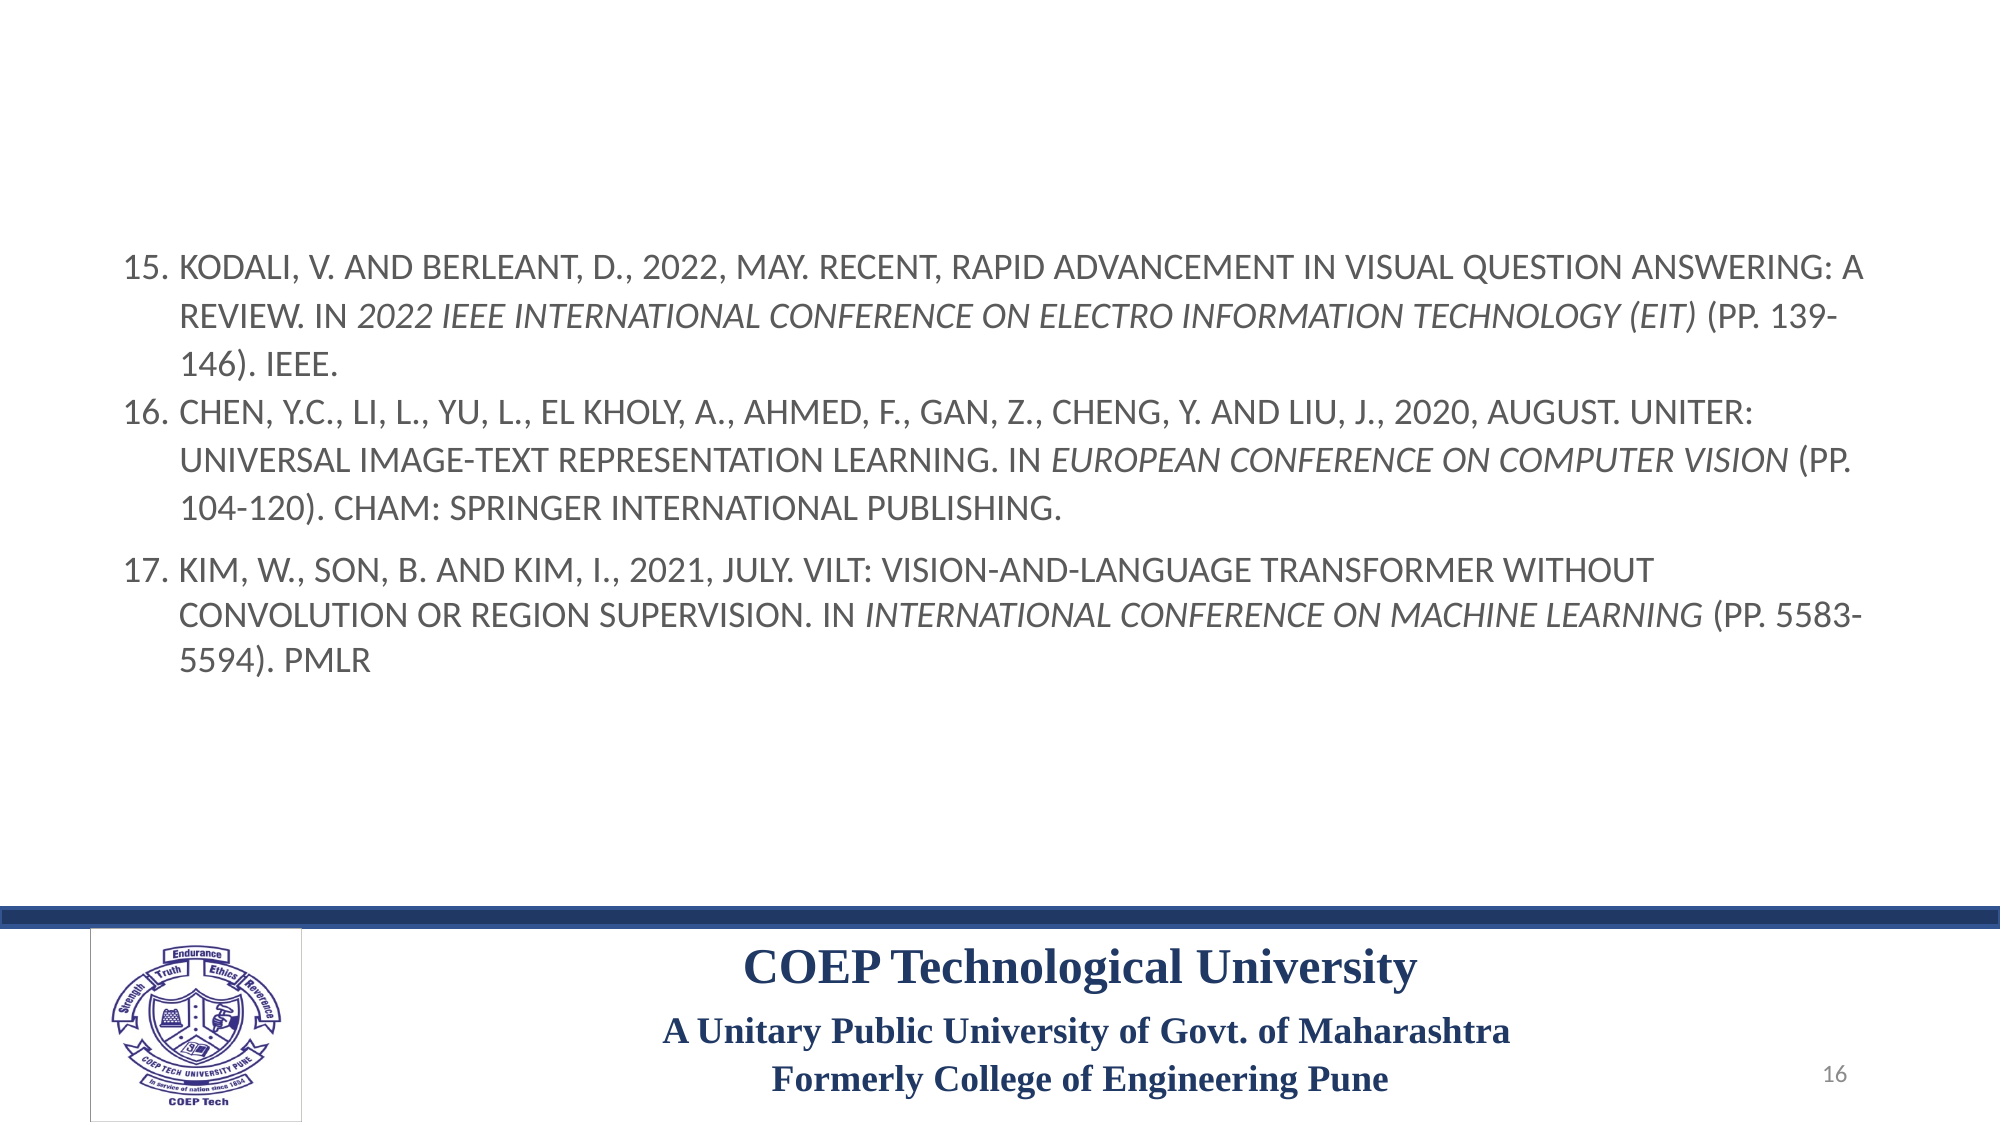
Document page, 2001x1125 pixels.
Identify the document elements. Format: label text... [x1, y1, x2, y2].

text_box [0, 907, 2000, 1107]
text_box Kodali, V. and Berleant, D., 2022, May. Recent, rapid advancement in visual question answering: a review. In 2022 IEEE International Conference on Electro Information Technology (eIT) (pp. 139-146). IEEE. Chen, Y.C., Li, L., Yu, L., El Kholy, A., Ahmed, F., Gan, Z., Cheng, Y. and Liu, J., 2020, August. Uniter: Universal image-text representation learning. In European conference on computer vision (pp. 104-120). Cham: Springer International Publishing. Kim, W., Son, B. and Kim, I., 2021, July. Vilt: Vision-and-language transformer without convolution or region supervision. In International conference on machine learning (pp. 5583-5594). PMLR [107, 231, 1893, 736]
picture [90, 928, 302, 1122]
